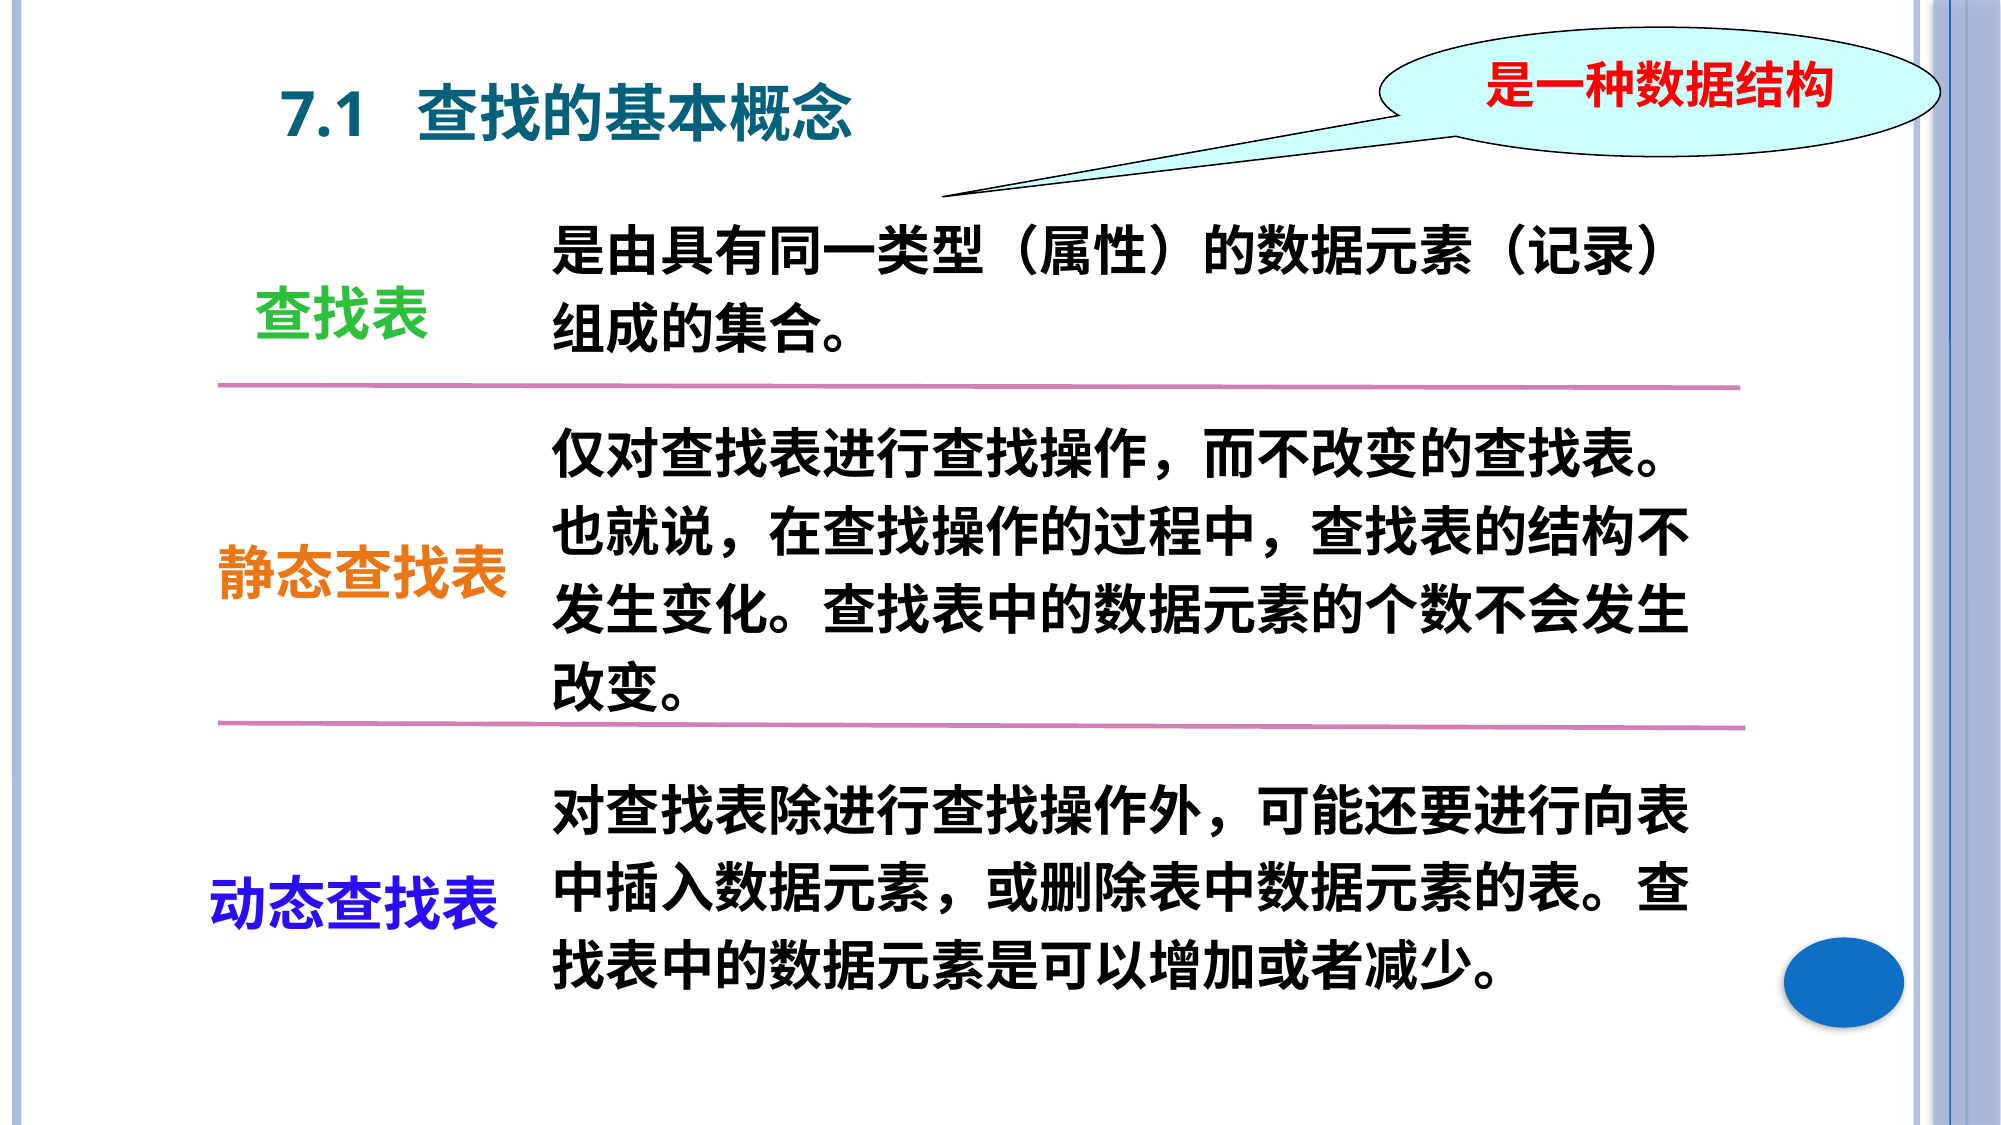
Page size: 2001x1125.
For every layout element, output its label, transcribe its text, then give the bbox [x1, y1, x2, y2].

text_box 是一种数据结构 [942, 27, 1941, 197]
text_box 7.1 查找的基本概念 [265, 64, 936, 157]
text_box 静态查找表 [189, 515, 536, 614]
text_box 对查找表除进行查找操作外，可能还要进行向表中插入数据元素，或删除表中数据元素的表。查找表中的数据元素是可以增加或者减少。 [536, 755, 1746, 1004]
text_box 仅对查找表进行查找操作，而不改变的查找表。也就说，在查找操作的过程中，查找表的结构不发生变化。查找表中的数据元素的个数不会发生改变。 [536, 399, 1741, 726]
text_box 是由具有同一类型（属性）的数据元素（记录）组成的集合。 [536, 196, 1741, 367]
text_box 查找表 [217, 255, 466, 354]
text_box 动态查找表 [194, 845, 525, 941]
